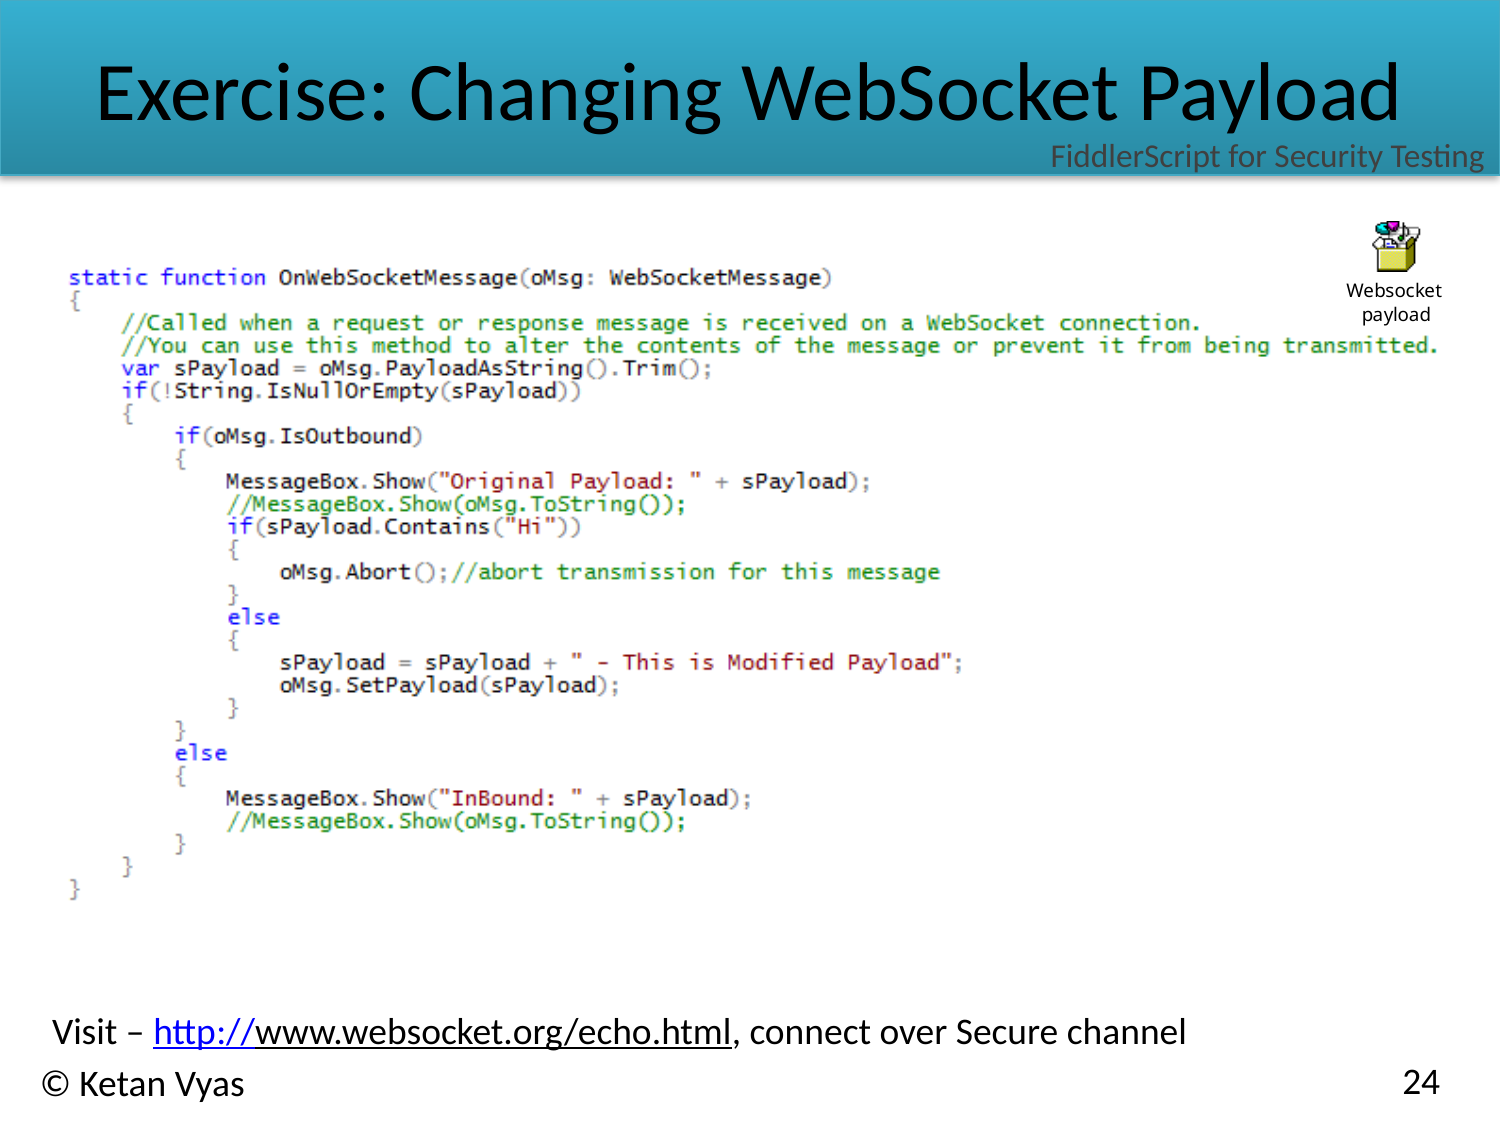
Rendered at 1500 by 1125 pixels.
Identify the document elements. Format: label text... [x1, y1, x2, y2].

picture [50, 257, 1459, 924]
title Exercise: Changing WebSocket Payload [75, 24, 1425, 127]
text_box Visit – http://www.websocket.org/echo.html, connect over Secure channel [37, 999, 1373, 1060]
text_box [1320, 221, 1472, 349]
text_box FiddlerScript for Security Testing [0, 127, 1500, 182]
